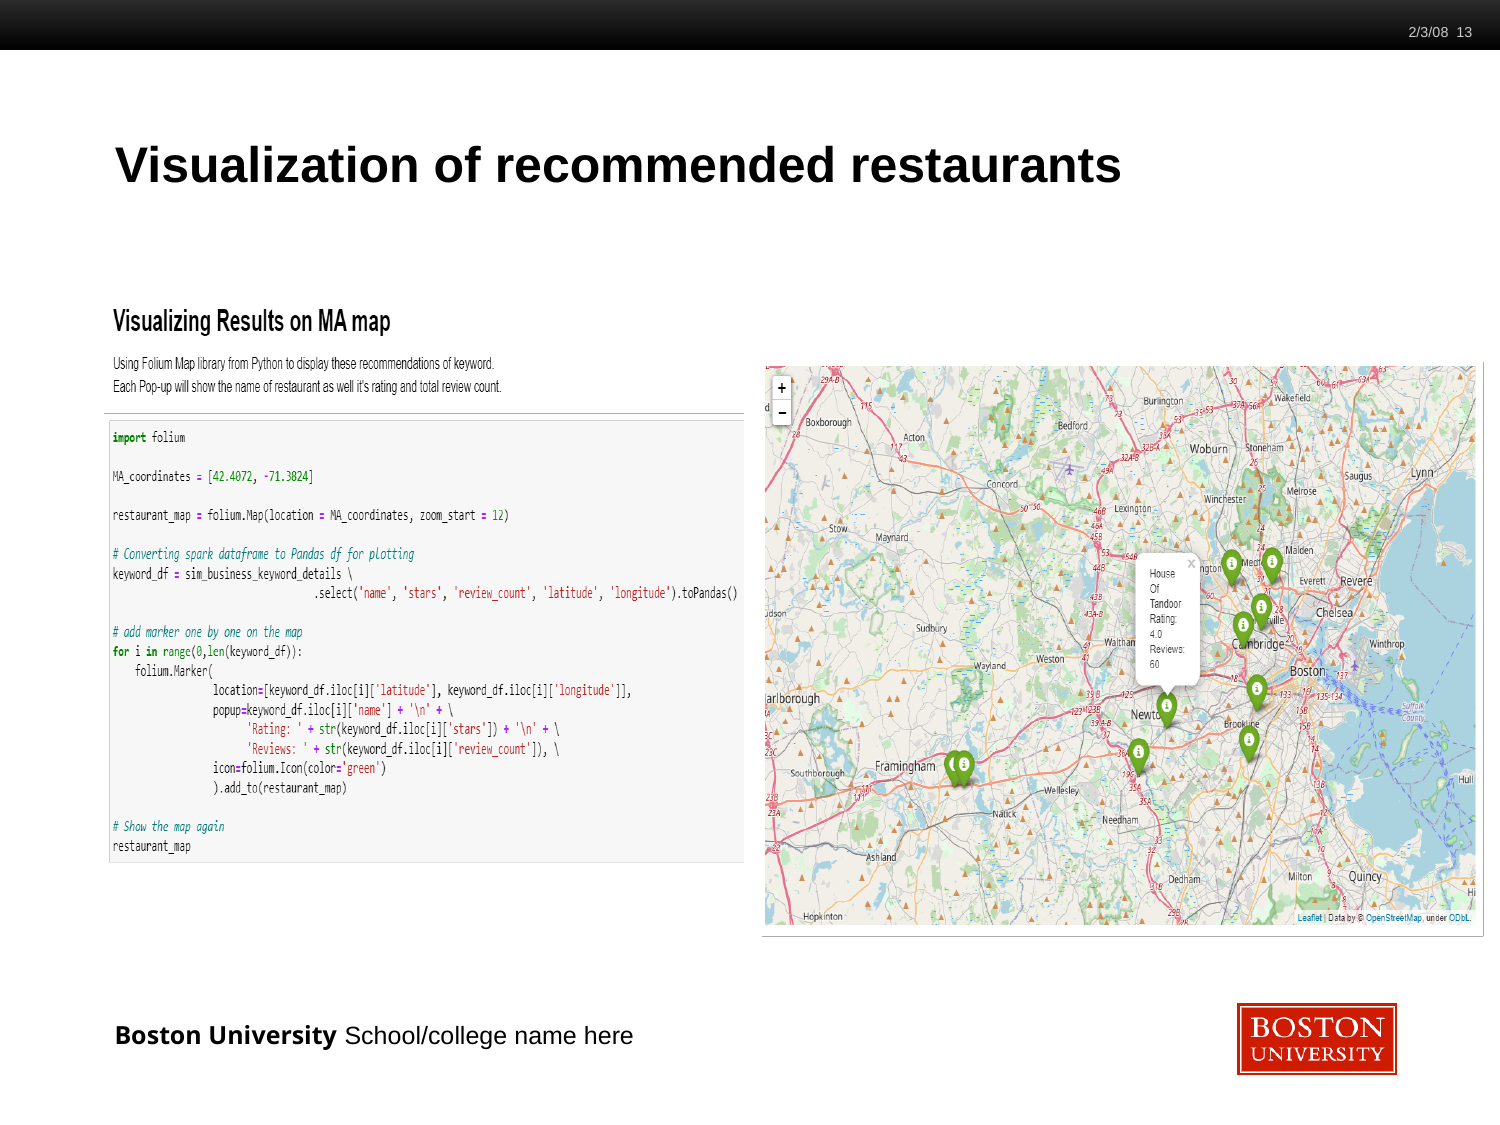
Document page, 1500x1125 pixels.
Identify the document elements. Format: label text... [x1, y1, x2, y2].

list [762, 362, 1488, 938]
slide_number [1312, 12, 1488, 50]
title Visualization of recommended restaurants [99, 125, 1400, 238]
picture [1237, 1003, 1397, 1075]
picture [104, 299, 744, 863]
